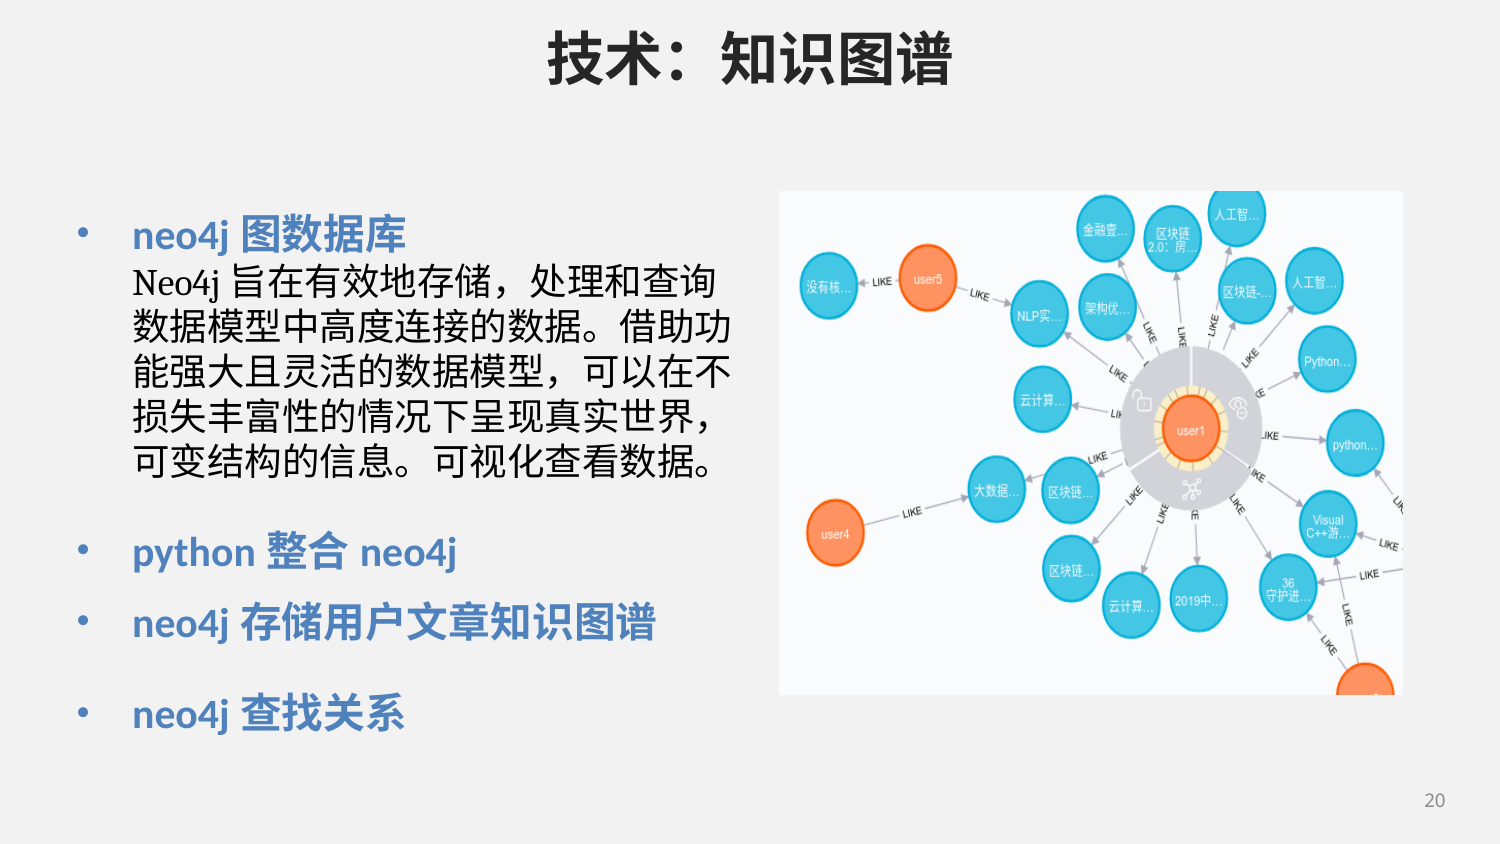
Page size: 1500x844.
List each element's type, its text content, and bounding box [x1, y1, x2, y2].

slide_number 20 [1123, 778, 1461, 824]
picture [779, 191, 1403, 695]
text_box neo4j图数据库 Neo4j旨在有效地存储，处理和查询数据模型中高度连接的数据。借助功能强大且灵活的数据模型，可以在不损失丰富性的情况下呈现真实世界，可变结构的信息。可视化查看数据。 python整合neo4j neo4j存储用户文章知识图谱 neo4j查找关系 [61, 200, 757, 745]
text_box 技术：知识图谱 [531, 14, 969, 100]
picture [1211, 191, 1263, 244]
